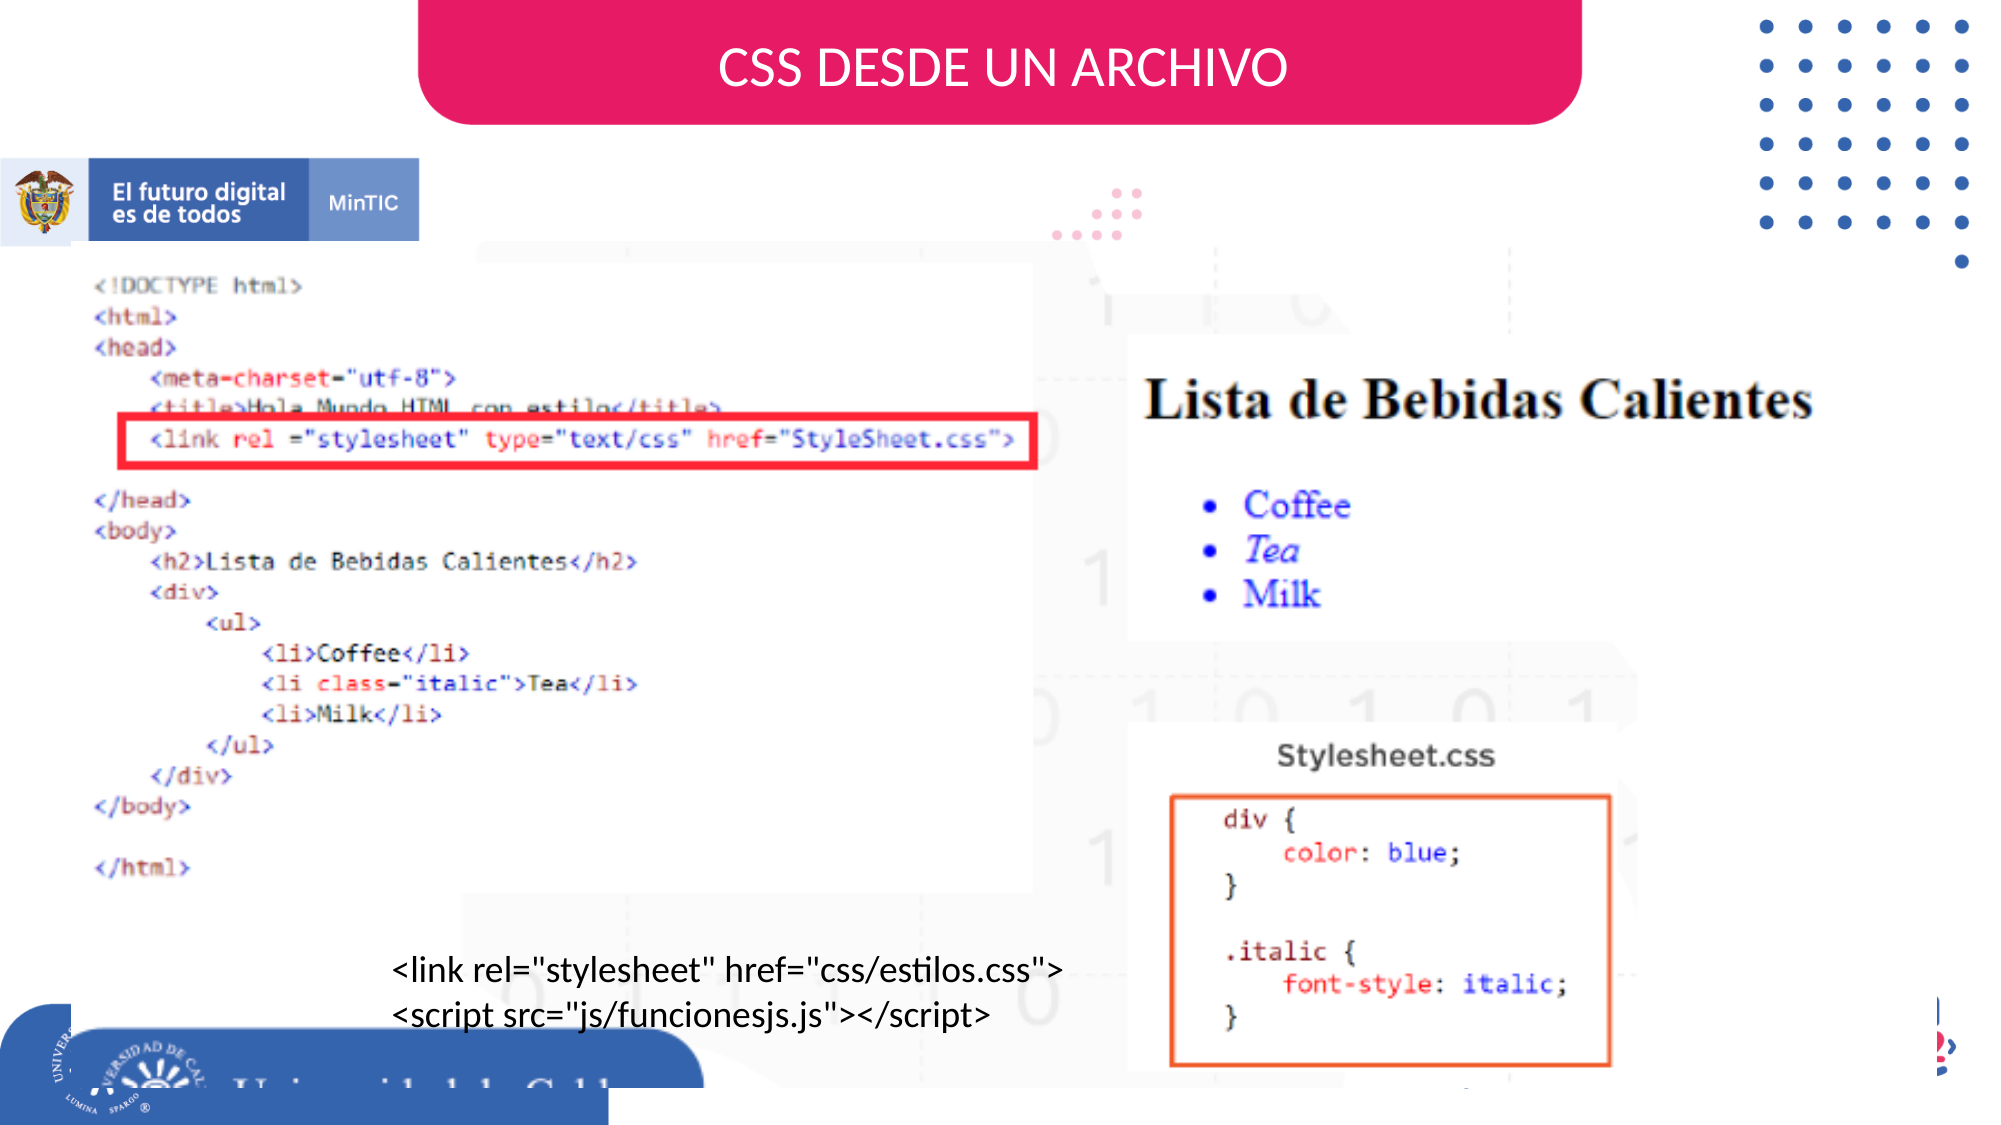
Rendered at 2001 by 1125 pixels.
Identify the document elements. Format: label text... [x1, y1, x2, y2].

text_box [491, 14, 1565, 107]
text_box CSS DESDE UN ARCHIVO [703, 20, 1305, 106]
picture [0, 0, 2000, 1125]
